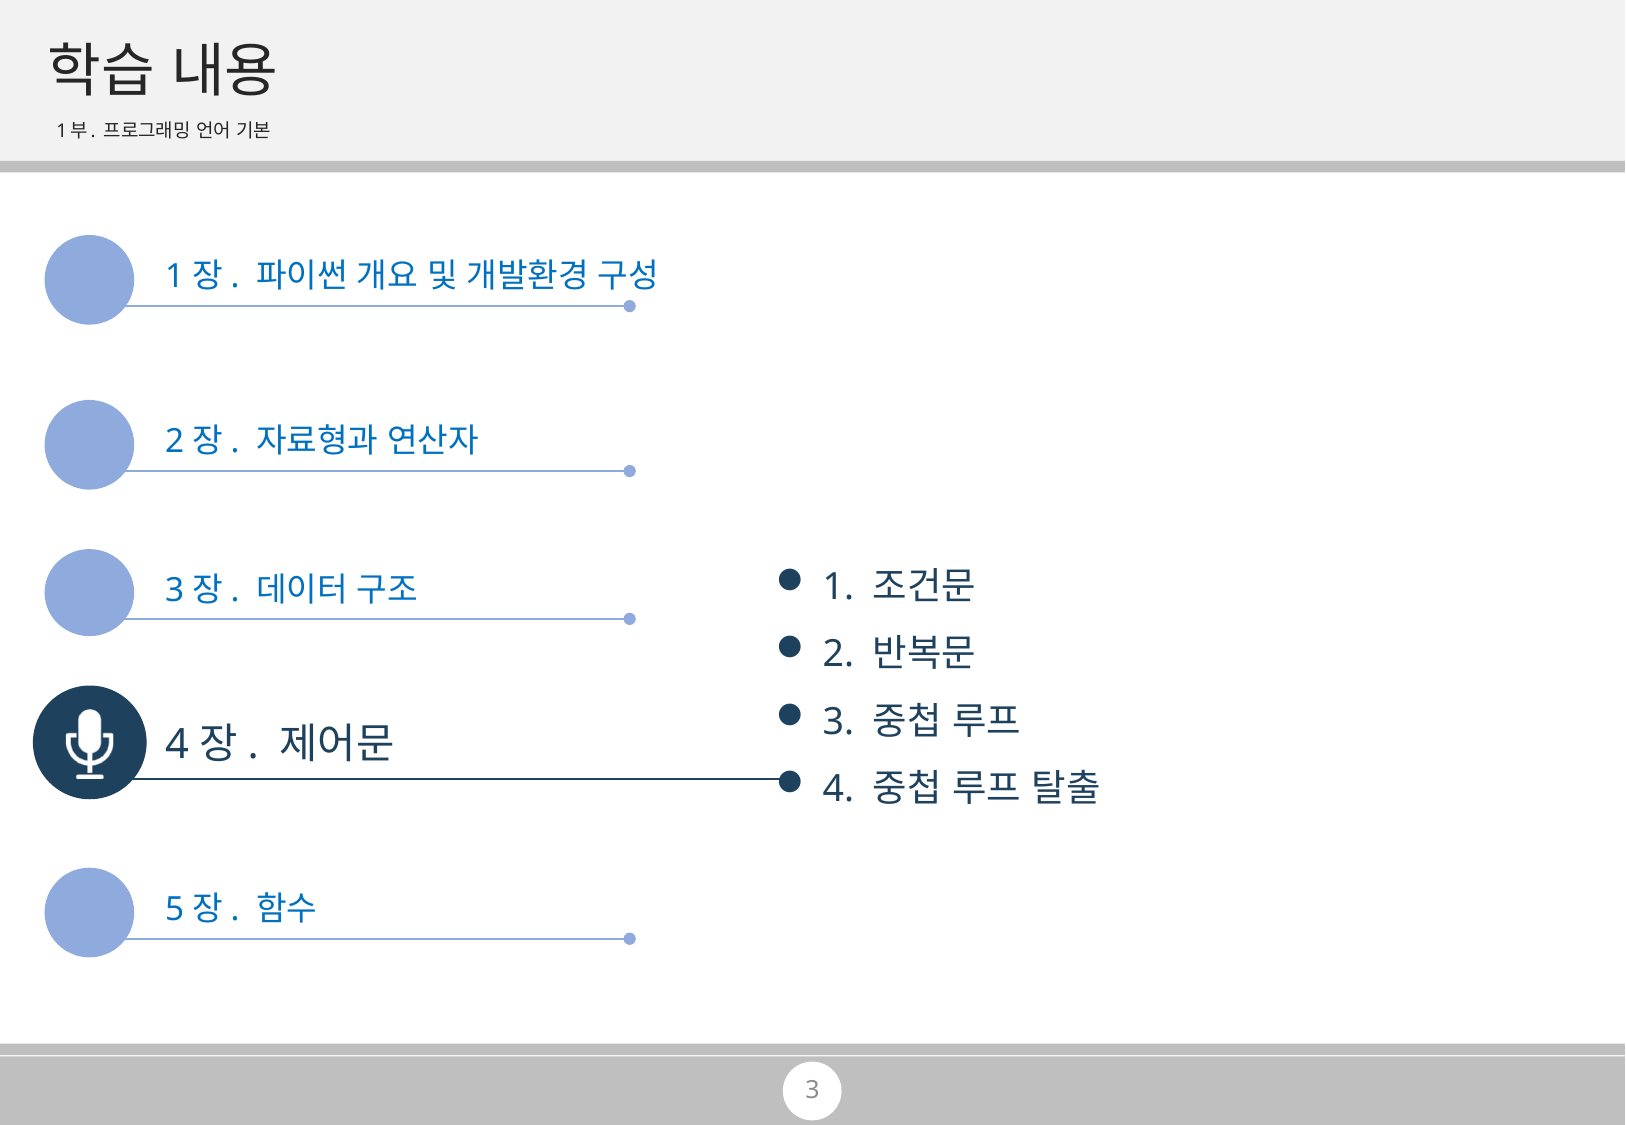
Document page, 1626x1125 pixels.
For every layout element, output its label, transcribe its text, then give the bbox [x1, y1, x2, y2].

title 학습 내용 [32, 30, 1592, 114]
text_box 1. 조건문 2. 반복문 3. 중첩 루프 4. 중첩 루프 탈출 [761, 531, 1568, 817]
list 1부. 프로그래밍 언어 기본 [44, 113, 1592, 149]
text_box 2장. 자료형과 연산자 [150, 412, 531, 467]
text_box 4장. 제어문 [150, 709, 761, 775]
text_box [32, 685, 147, 800]
text_box 3장. 데이터 구조 [150, 560, 531, 616]
text_box 5장. 함수 [150, 879, 531, 935]
text_box [43, 398, 136, 491]
text_box [43, 866, 136, 959]
slide_number 3 [629, 1061, 996, 1121]
text_box [43, 548, 136, 638]
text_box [44, 235, 683, 325]
